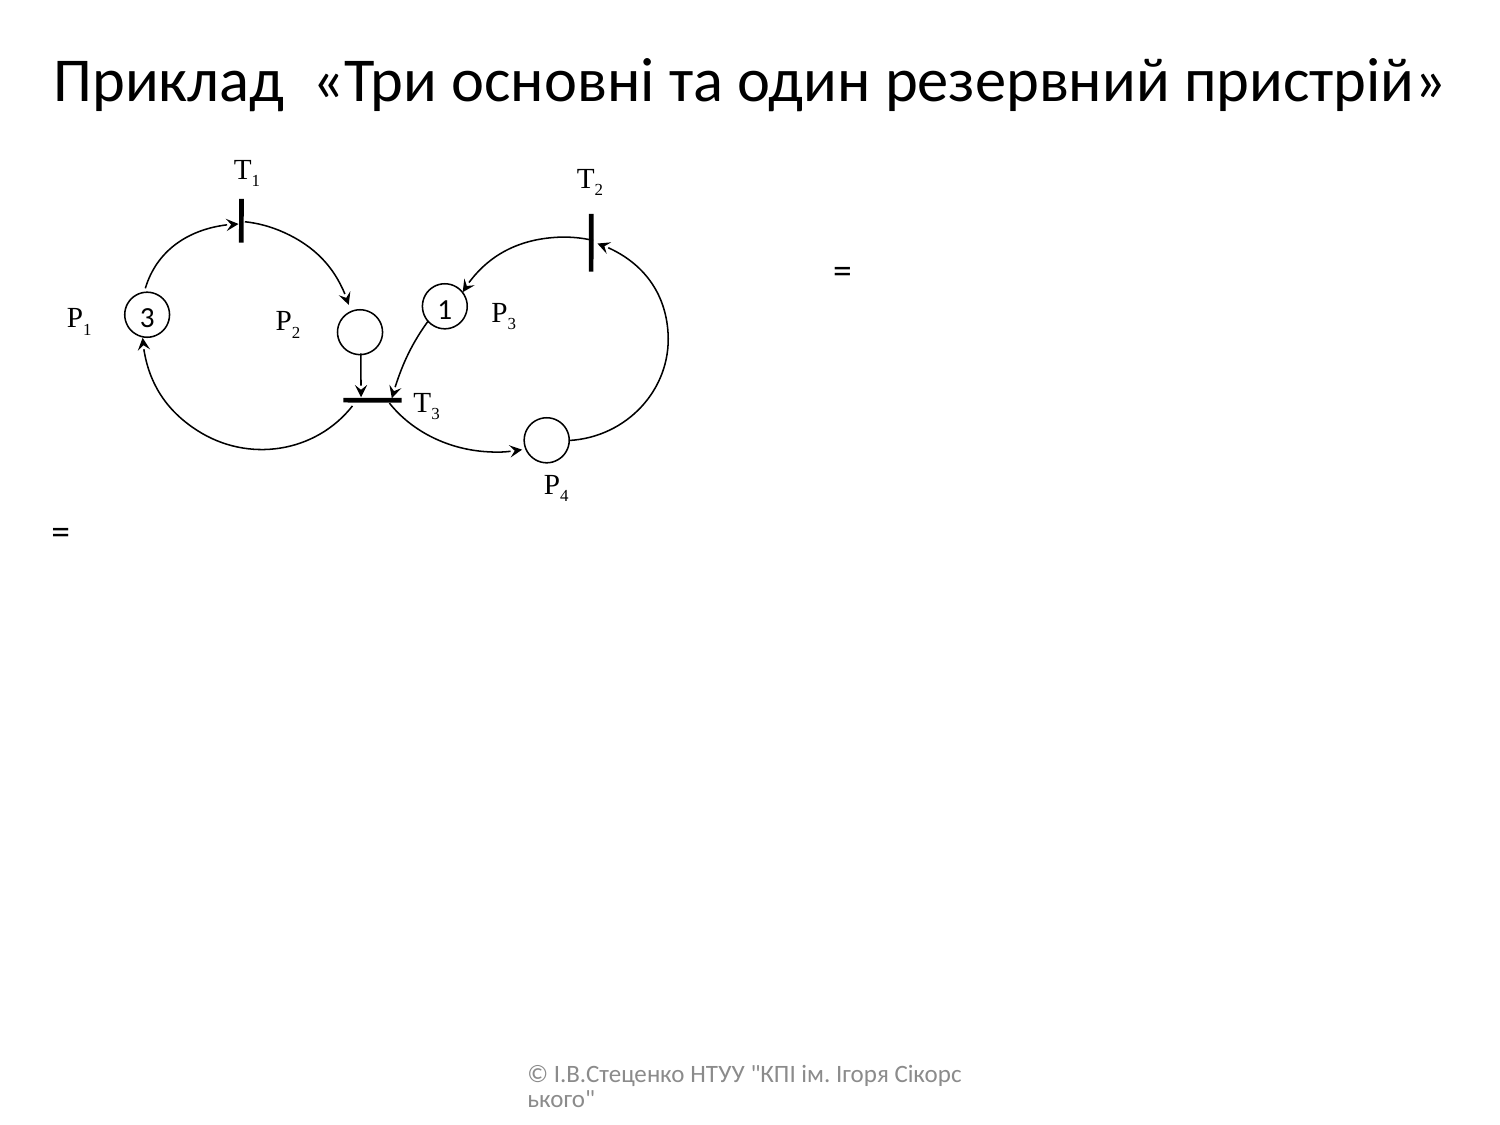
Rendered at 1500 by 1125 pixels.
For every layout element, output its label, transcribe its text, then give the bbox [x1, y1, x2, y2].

title Приклад «Три основні та один резервний пристрій» [19, 30, 1483, 124]
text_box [42, 152, 669, 515]
footer © І.В.Стеценко НТУУ "КПІ ім. Ігоря Сікорського" [512, 1042, 988, 1103]
